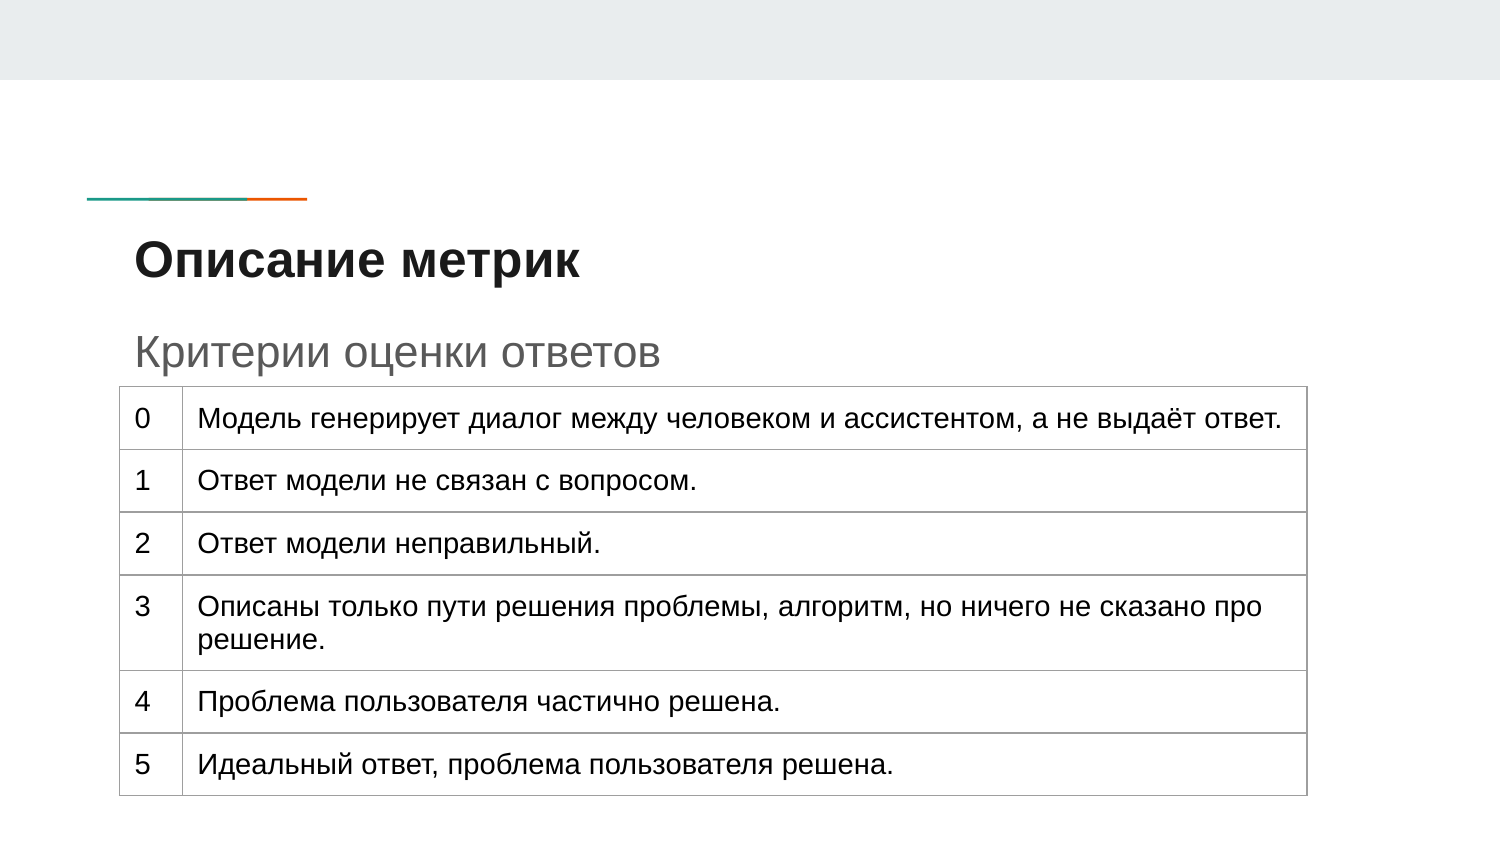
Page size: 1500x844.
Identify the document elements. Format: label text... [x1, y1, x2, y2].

table_cell 4 [120, 671, 182, 732]
table_cell Идеальный ответ, проблема пользователя решена. [183, 734, 1306, 795]
table_cell Ответ модели не связан с вопросом. [183, 450, 1306, 511]
table_cell 2 [120, 513, 182, 574]
list Критерии оценки ответов [119, 304, 1381, 392]
table_header 0 [120, 387, 182, 449]
table_cell 1 [120, 450, 182, 511]
table_cell Ответ модели неправильный. [183, 513, 1306, 574]
table_cell 3 [120, 576, 182, 670]
table_cell 5 [120, 734, 182, 795]
title Описание метрик [119, 216, 1381, 304]
table_cell Описаны только пути решения проблемы, алгоритм, но ничего не сказано про решение. [183, 576, 1306, 670]
table_cell Проблема пользователя частично решена. [183, 671, 1306, 732]
table_header Модель генерирует диалог между человеком и ассистентом, а не выдаёт ответ. [183, 387, 1306, 449]
